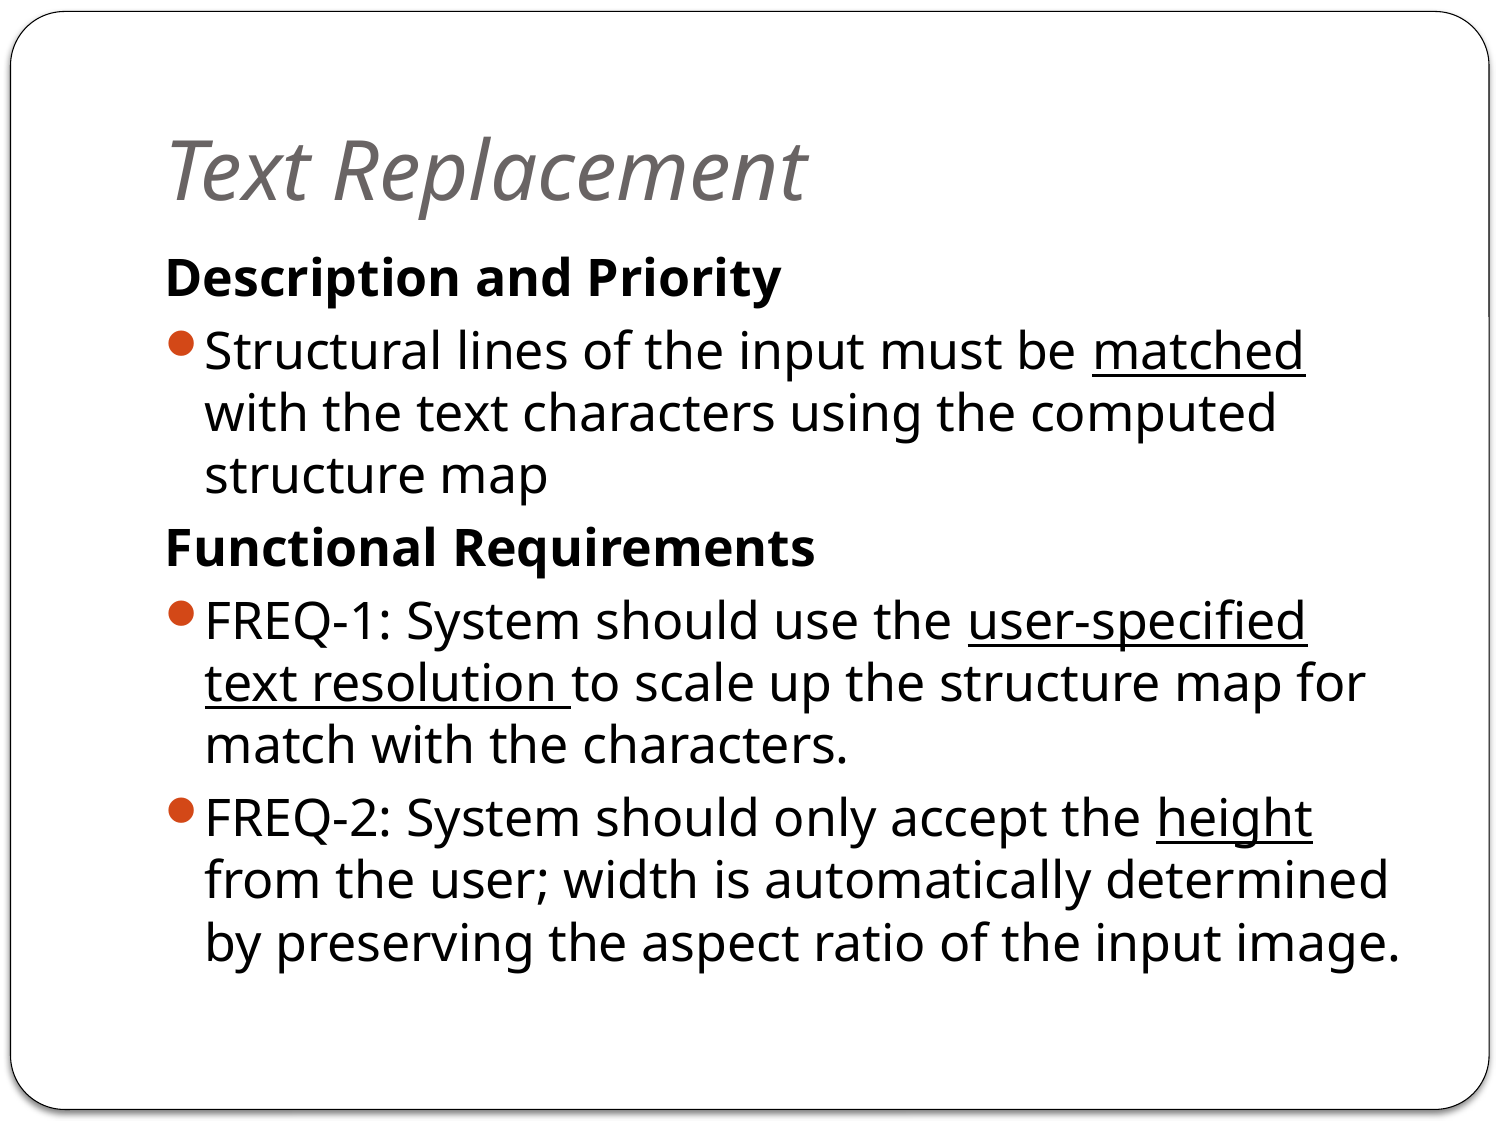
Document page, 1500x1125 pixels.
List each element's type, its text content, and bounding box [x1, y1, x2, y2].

title Text Replacement [150, 45, 1425, 233]
list Description and Priority Structural lines of the input must be matched with the text characters using the computed structure map Functional Requirements FREQ-1: System should use the user-specified text resolution to scale up the structure map for match with the characters. FREQ-2: System should only accept the height from the user; width is automatically determined by preserving the aspect ratio of the input image. [150, 237, 1425, 988]
